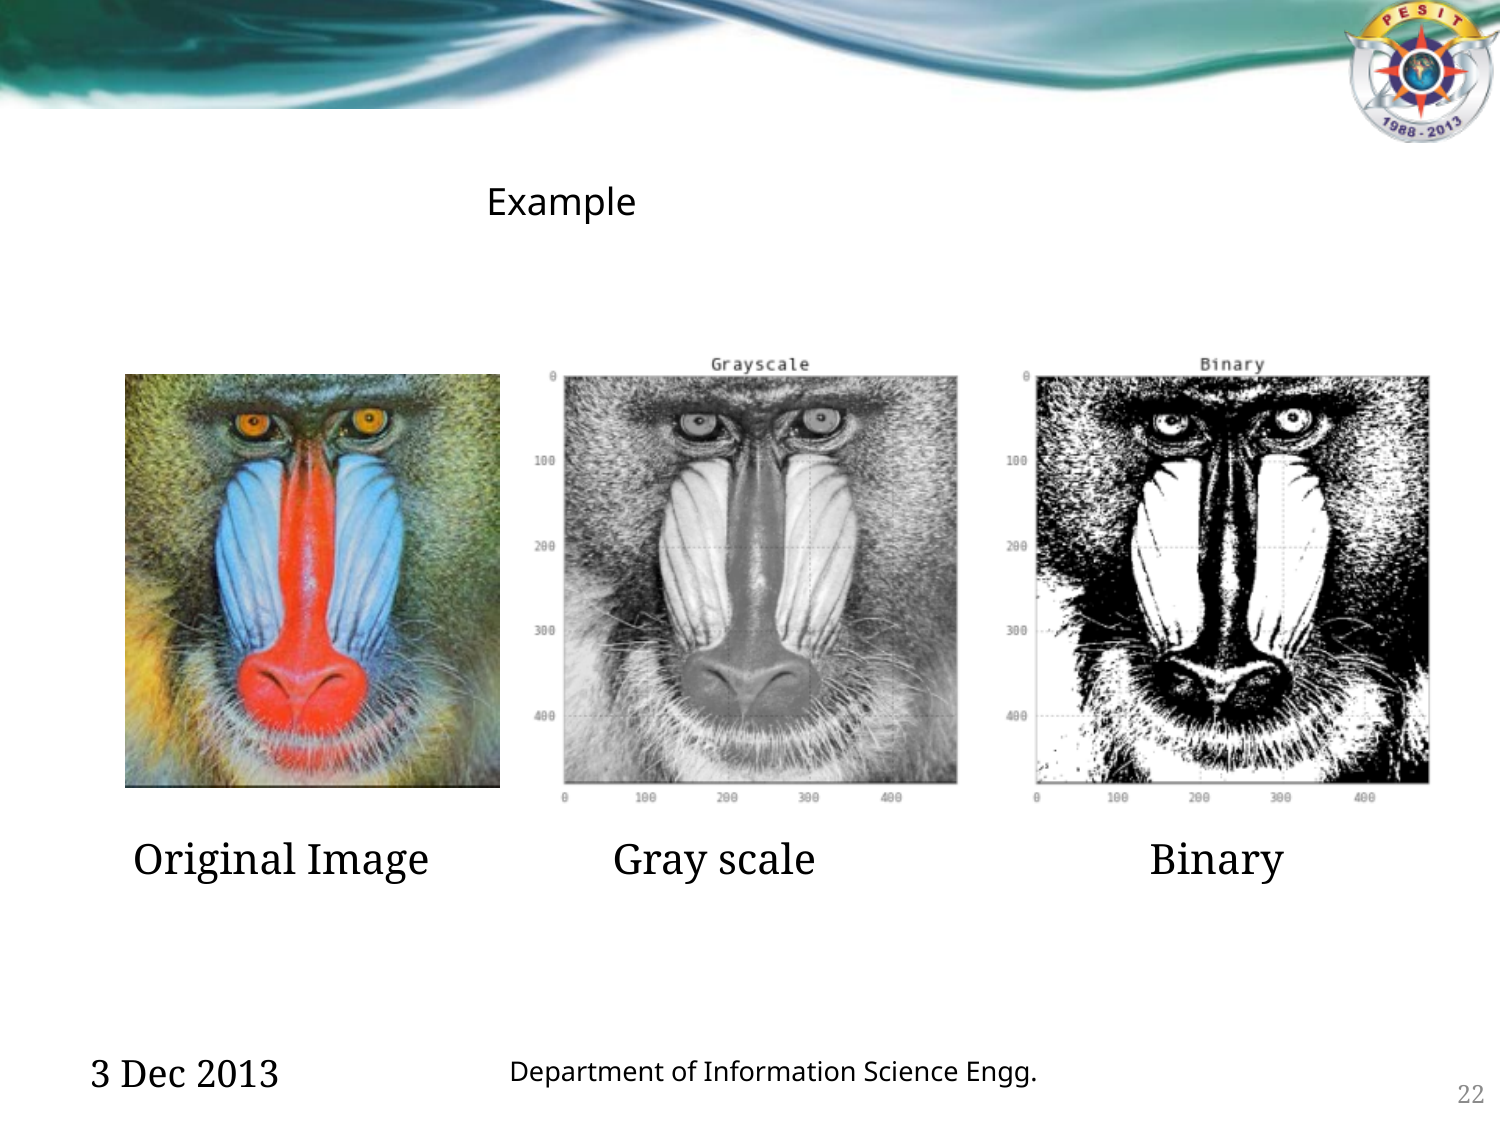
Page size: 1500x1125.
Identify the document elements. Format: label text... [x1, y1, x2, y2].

picture [124, 374, 501, 788]
picture [524, 349, 1438, 813]
list Original Image Gray scale Binary [75, 299, 1425, 1005]
picture [0, 0, 1500, 143]
title Example [75, 149, 1425, 299]
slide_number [75, 1042, 425, 1103]
slide_number 22 [1149, 1065, 1500, 1125]
footer Department of Information Science Engg. [431, 1046, 1117, 1103]
